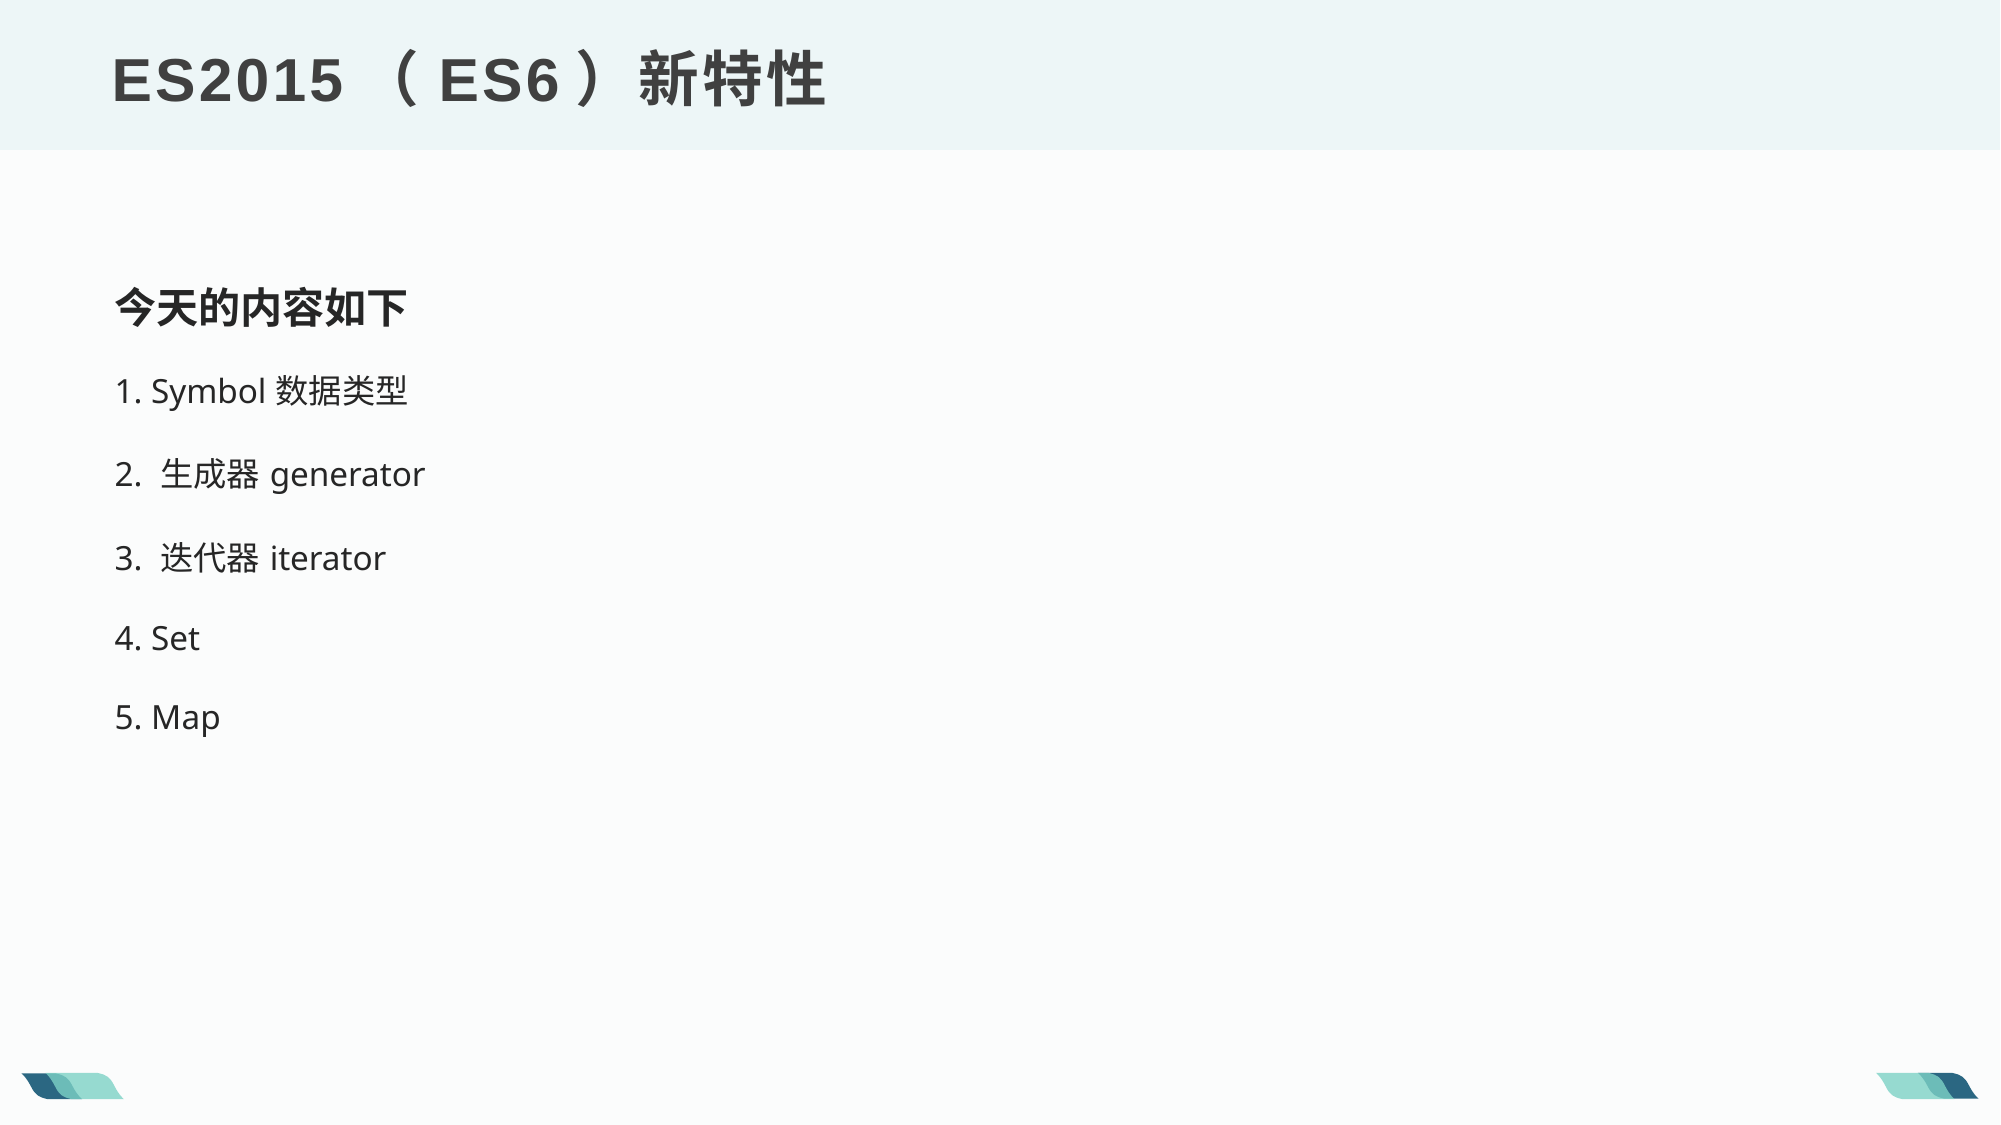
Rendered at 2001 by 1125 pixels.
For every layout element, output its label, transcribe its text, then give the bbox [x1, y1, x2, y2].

text_box 今天的内容如下 [99, 267, 908, 342]
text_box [21, 1072, 1979, 1100]
text_box ES2015（ES6）新特性 [99, 25, 1901, 125]
text_box 1. Symbol数据类型 2. 生成器generator 3. 迭代器iterator 4. Set 5. Map [99, 342, 1935, 999]
text_box [0, 0, 2000, 151]
